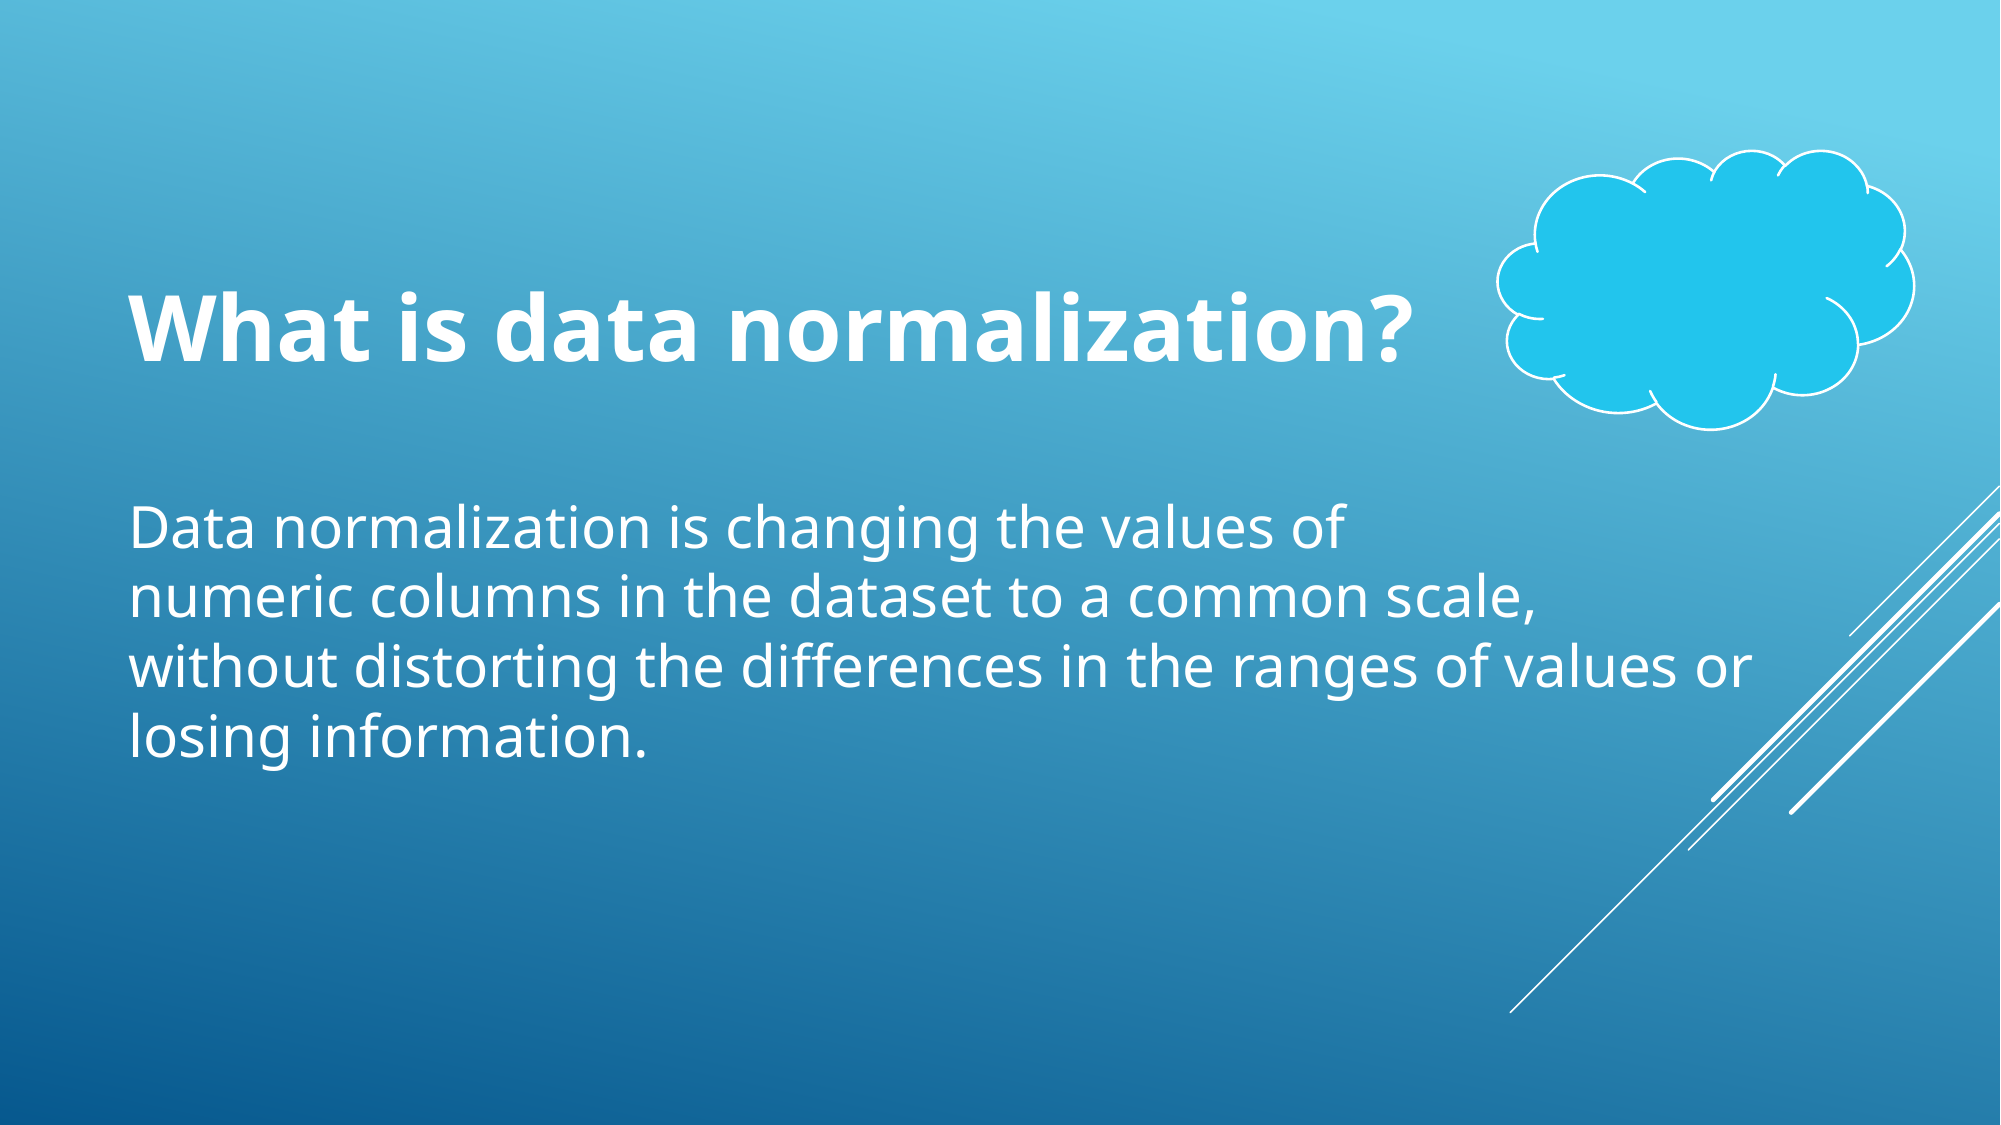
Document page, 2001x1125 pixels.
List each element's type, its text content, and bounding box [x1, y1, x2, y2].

text_box What is data normalization? Data normalization is changing the values of numeric columns in the dataset to a common scale, without distorting the differences in the ranges of values or losing information. [113, 262, 1826, 867]
text_box [1496, 149, 1916, 432]
